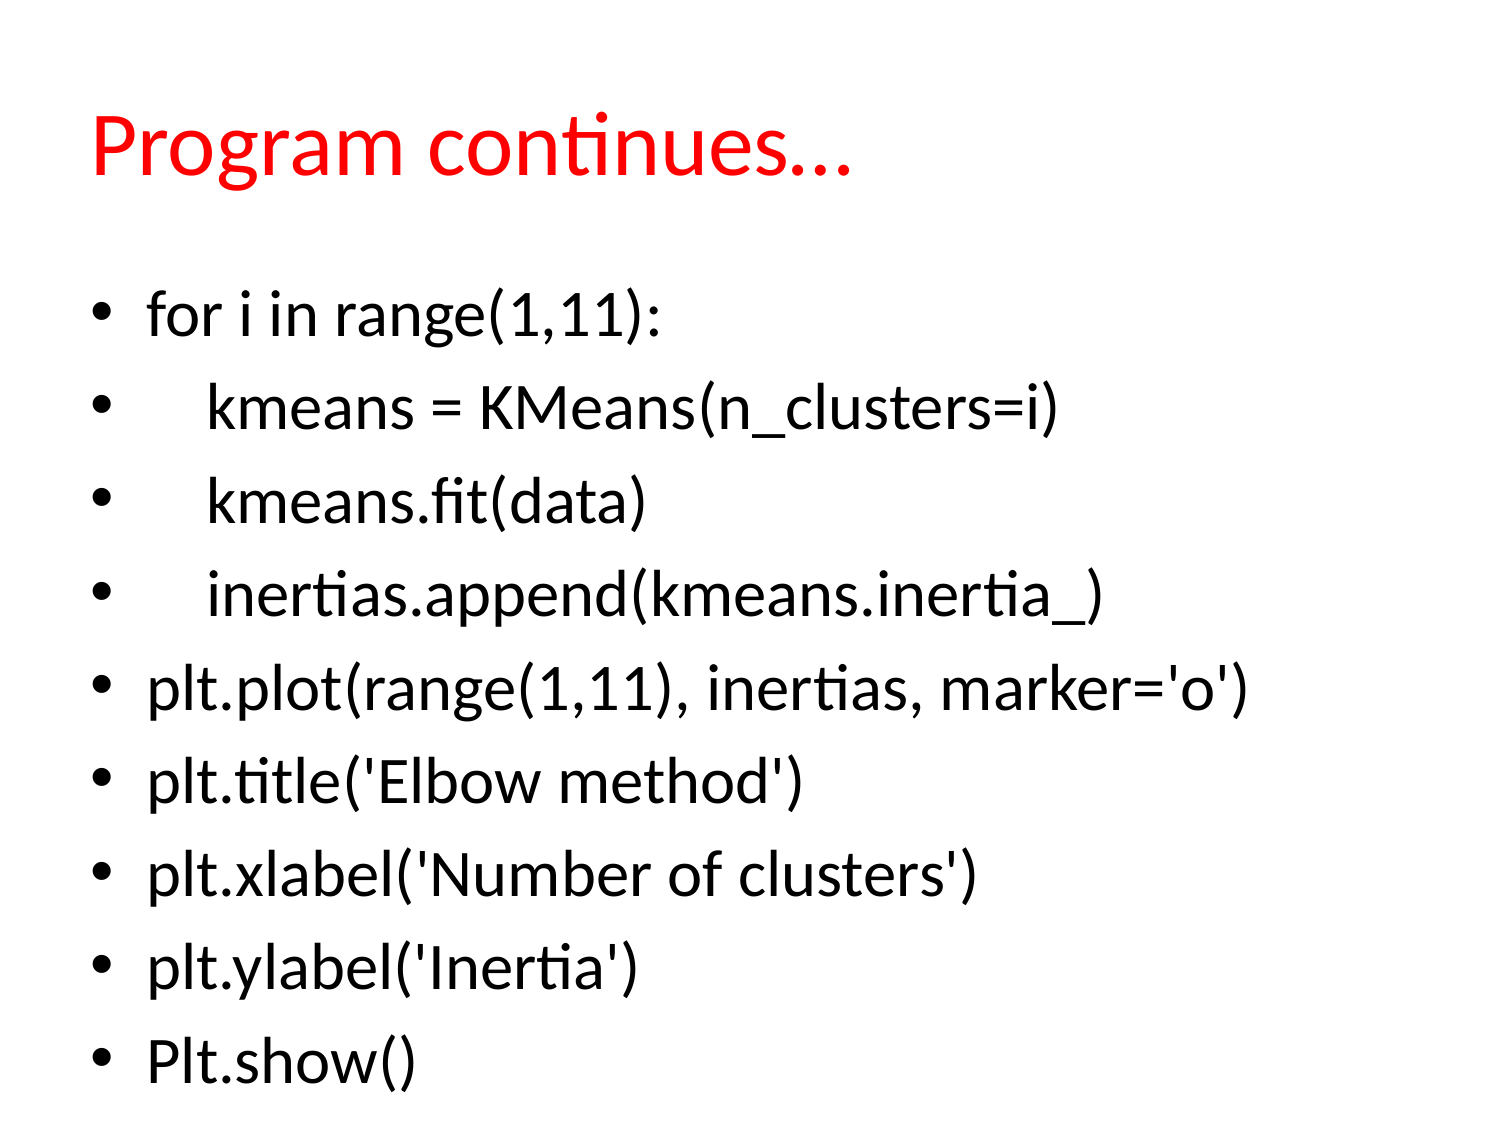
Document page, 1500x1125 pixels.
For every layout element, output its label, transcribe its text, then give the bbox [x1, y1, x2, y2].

title Program continues… [75, 45, 1425, 233]
list for i in range(1,11): kmeans = KMeans(n_clusters=i) kmeans.fit(data) inertias.append(kmeans.inertia_) plt.plot(range(1,11), inertias, marker='o') plt.title('Elbow method') plt.xlabel('Number of clusters') plt.ylabel('Inertia') Plt.show() [75, 262, 1425, 1005]
